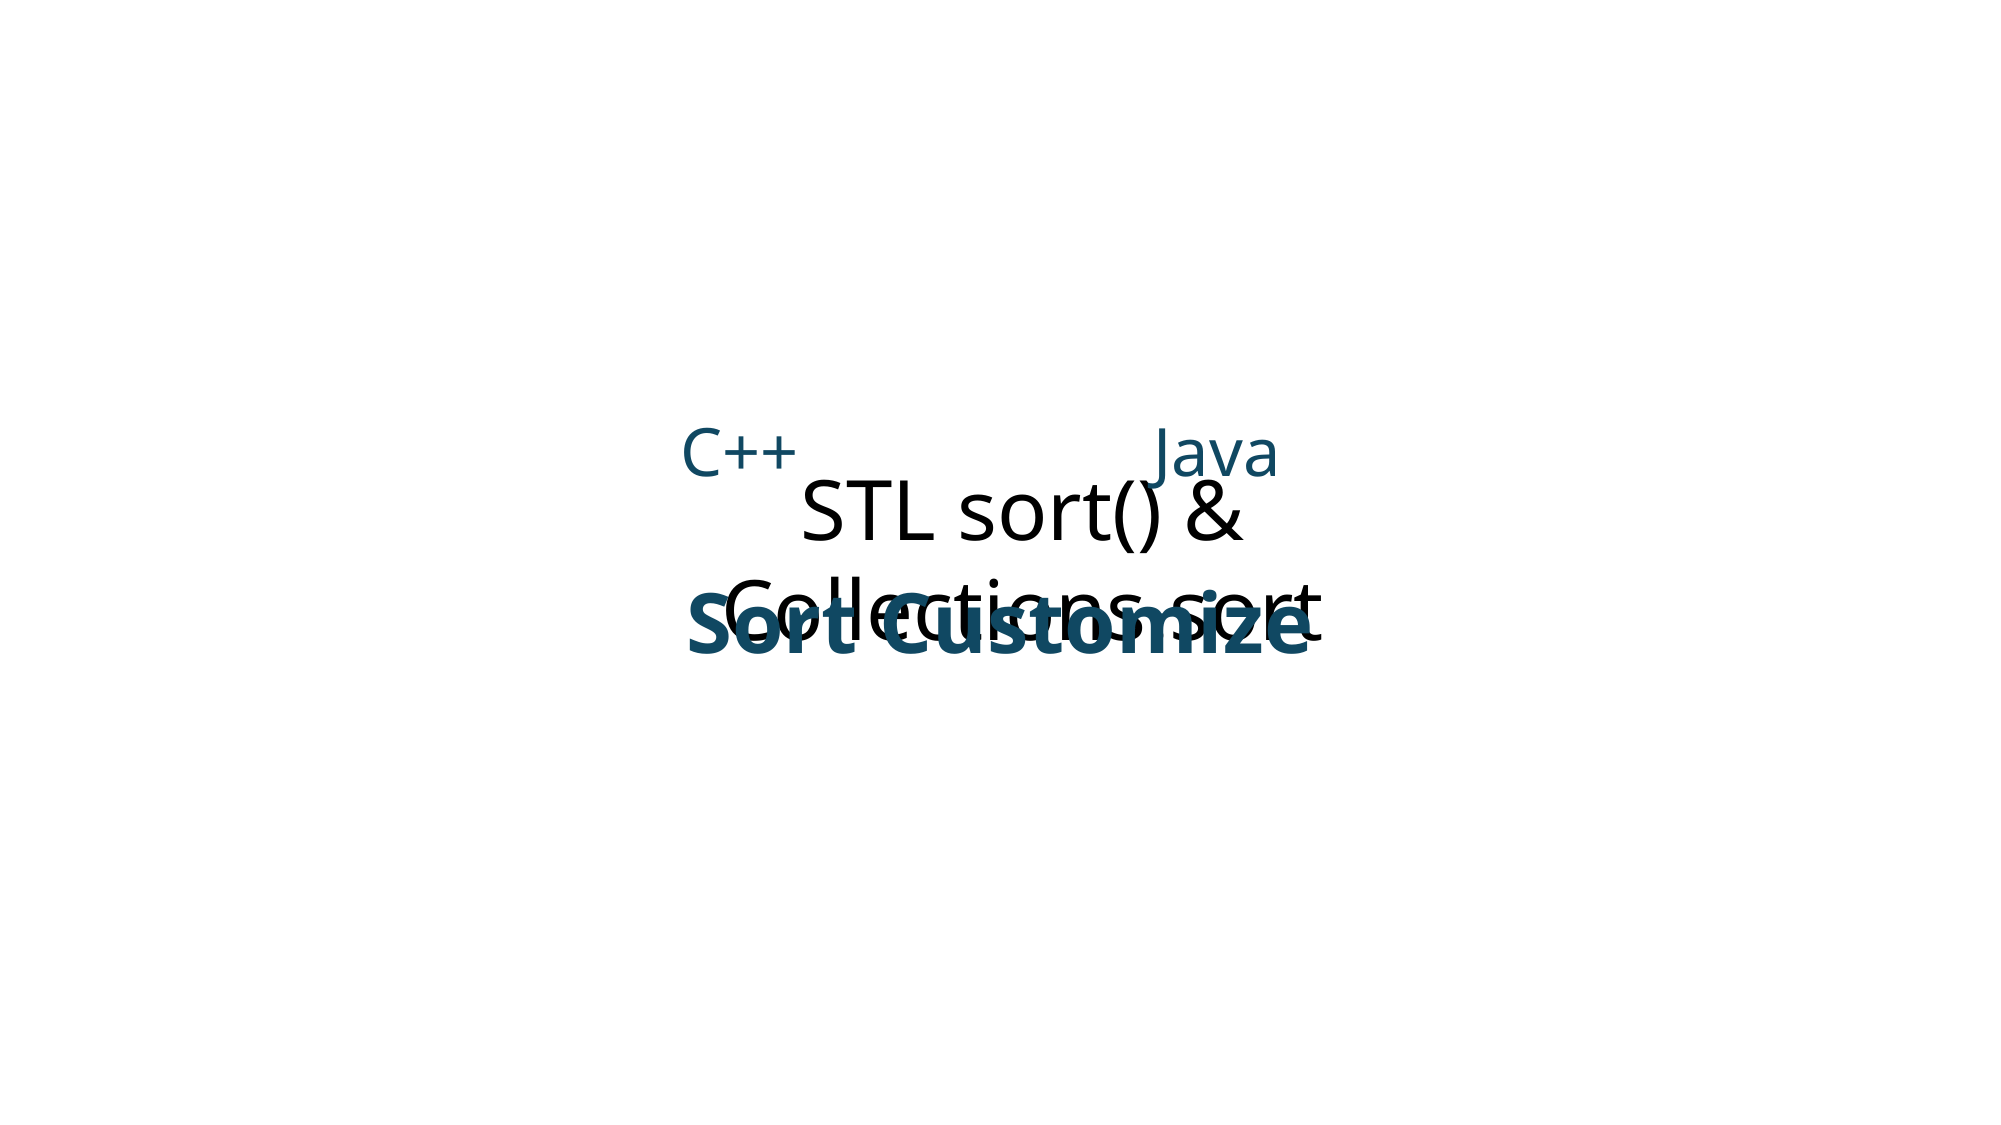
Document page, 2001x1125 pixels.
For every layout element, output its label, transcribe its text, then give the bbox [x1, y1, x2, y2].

text_box C++ [612, 402, 867, 497]
text_box Java [1090, 402, 1345, 497]
text_box Sort Customize [430, 562, 1570, 678]
text_box STL sort() & Collections.sort [513, 450, 1532, 562]
